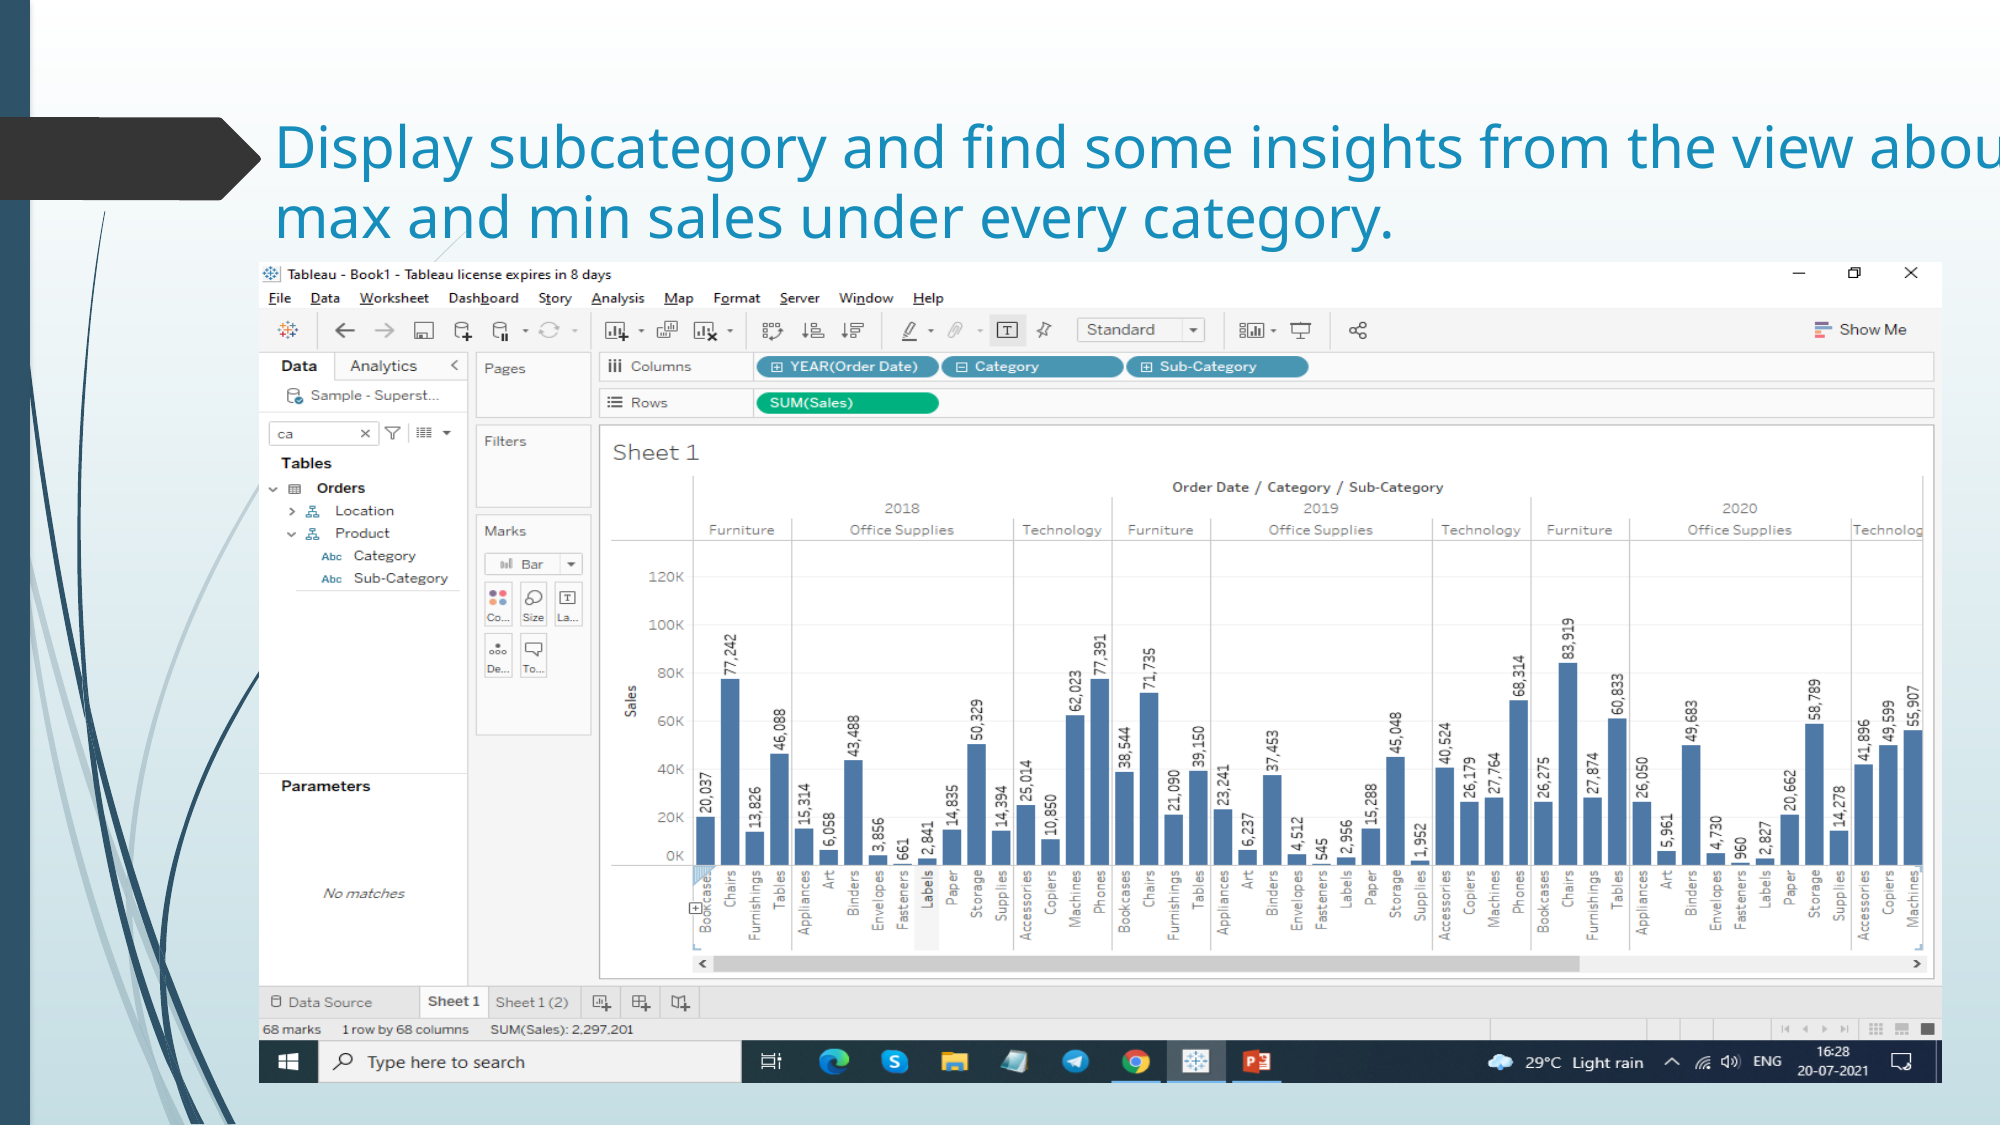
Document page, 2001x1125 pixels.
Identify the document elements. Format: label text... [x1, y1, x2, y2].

picture [258, 262, 1942, 1083]
title Display subcategory and find some insights from the view about max and min sales under every category. [259, 102, 2000, 313]
